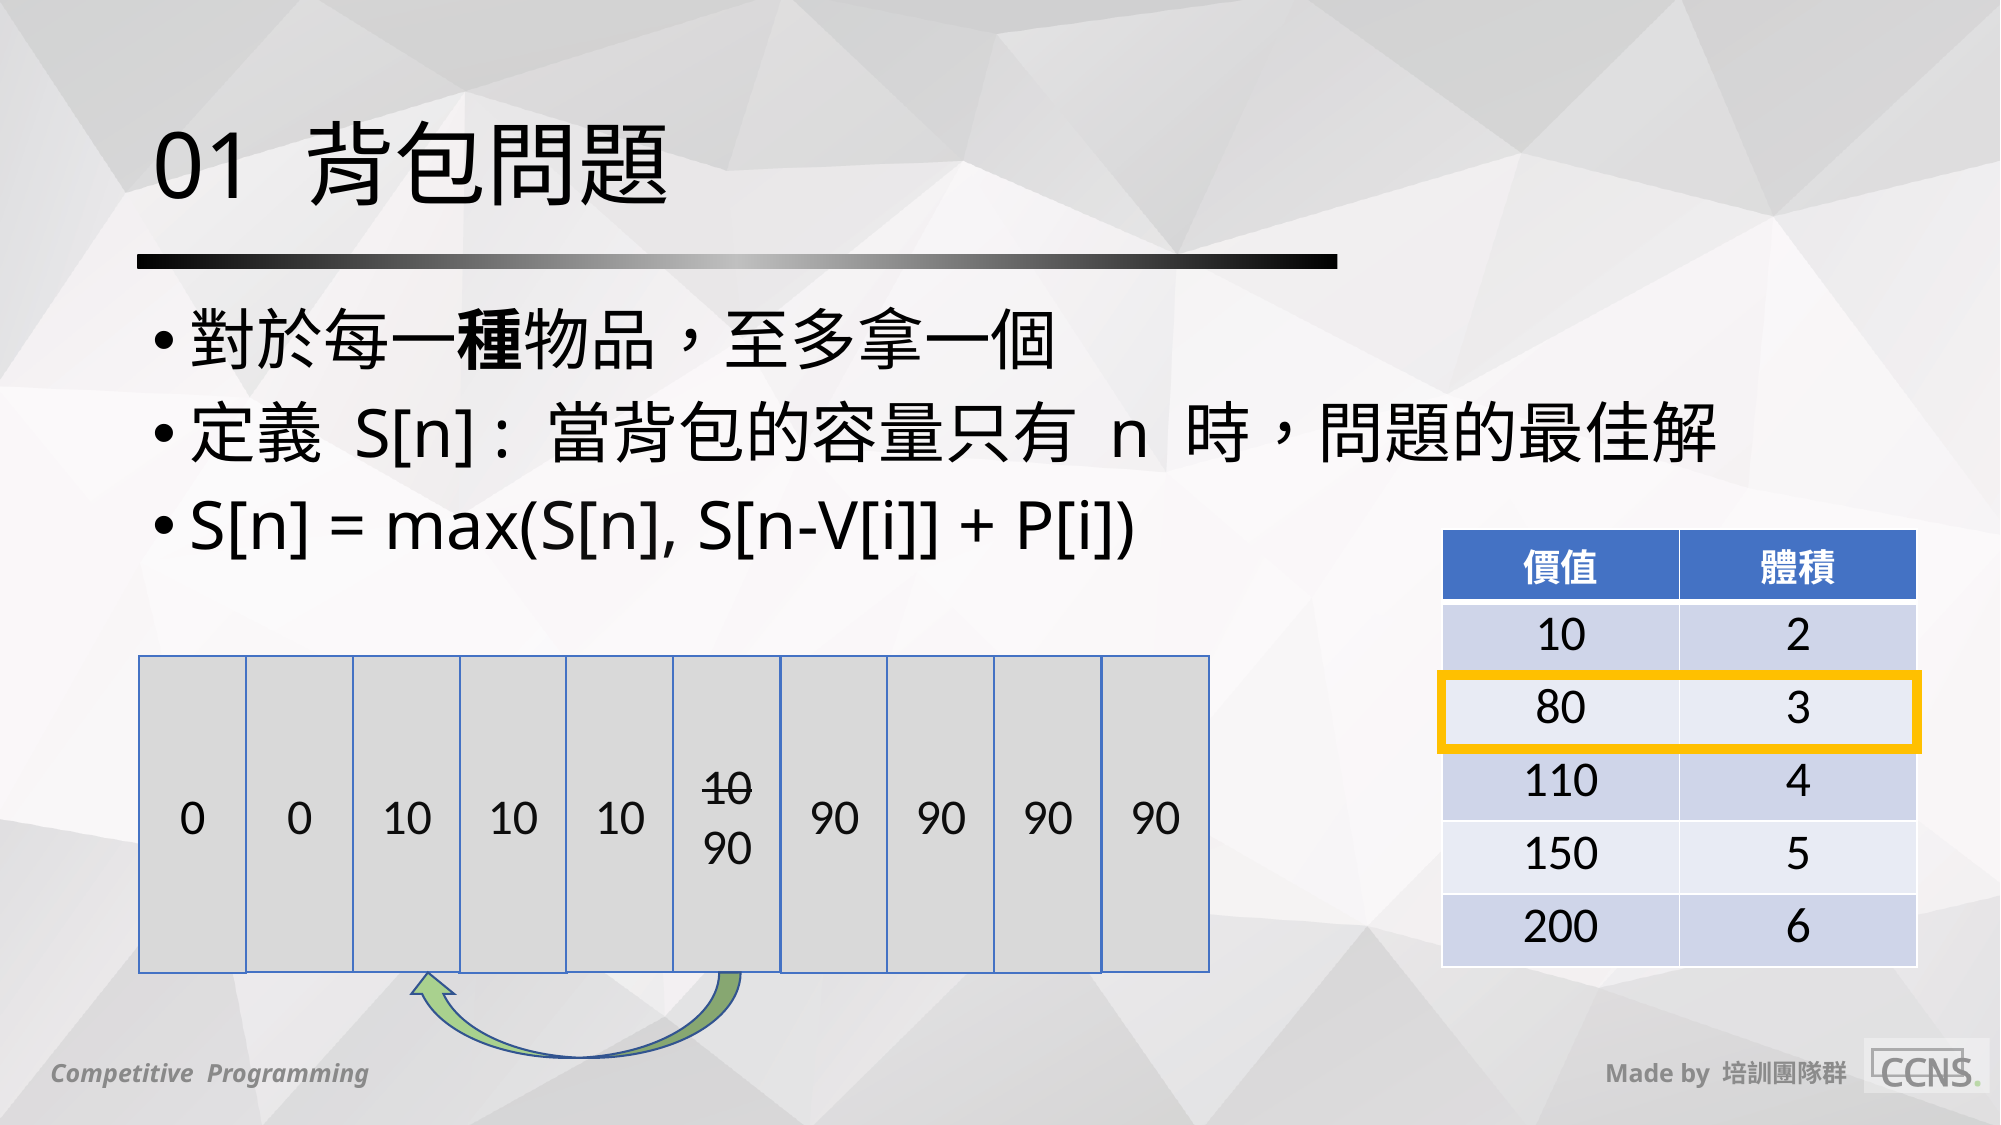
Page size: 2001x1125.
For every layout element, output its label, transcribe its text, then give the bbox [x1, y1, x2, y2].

text_box 10 [352, 655, 461, 973]
text_box 0 [138, 655, 247, 974]
list 對於每一種物品，至多拿一個 定義 S[n] : 當背包的容量只有 n 時，問題的最佳解 S[n] = max(S[n], S[n-V[i]] + P[i]) [137, 299, 1863, 1014]
text_box [1441, 674, 1918, 750]
text_box 90 [886, 655, 993, 974]
text_box 10 [565, 655, 672, 973]
text_box 90 [780, 655, 886, 974]
text_box 90 [1101, 655, 1210, 973]
table_cell 110 [1443, 750, 1679, 820]
text_box 90 [993, 655, 1102, 974]
table_cell 5 [1680, 822, 1916, 893]
table_cell 200 [1443, 895, 1679, 966]
text_box 10 [458, 655, 568, 974]
text_box 0 [245, 655, 352, 973]
table_cell 2 [1680, 605, 1916, 674]
text_box [409, 970, 742, 1059]
text_box 10 90 [672, 655, 780, 973]
table_cell 10 [1443, 605, 1679, 674]
table_header 價值 [1443, 530, 1679, 599]
table_cell 6 [1680, 895, 1916, 966]
title 01 背包問題 [137, 59, 1863, 278]
picture [0, 0, 2000, 1125]
table_cell 150 [1443, 822, 1679, 893]
table_cell 4 [1680, 750, 1916, 820]
table_header 體積 [1680, 530, 1916, 599]
